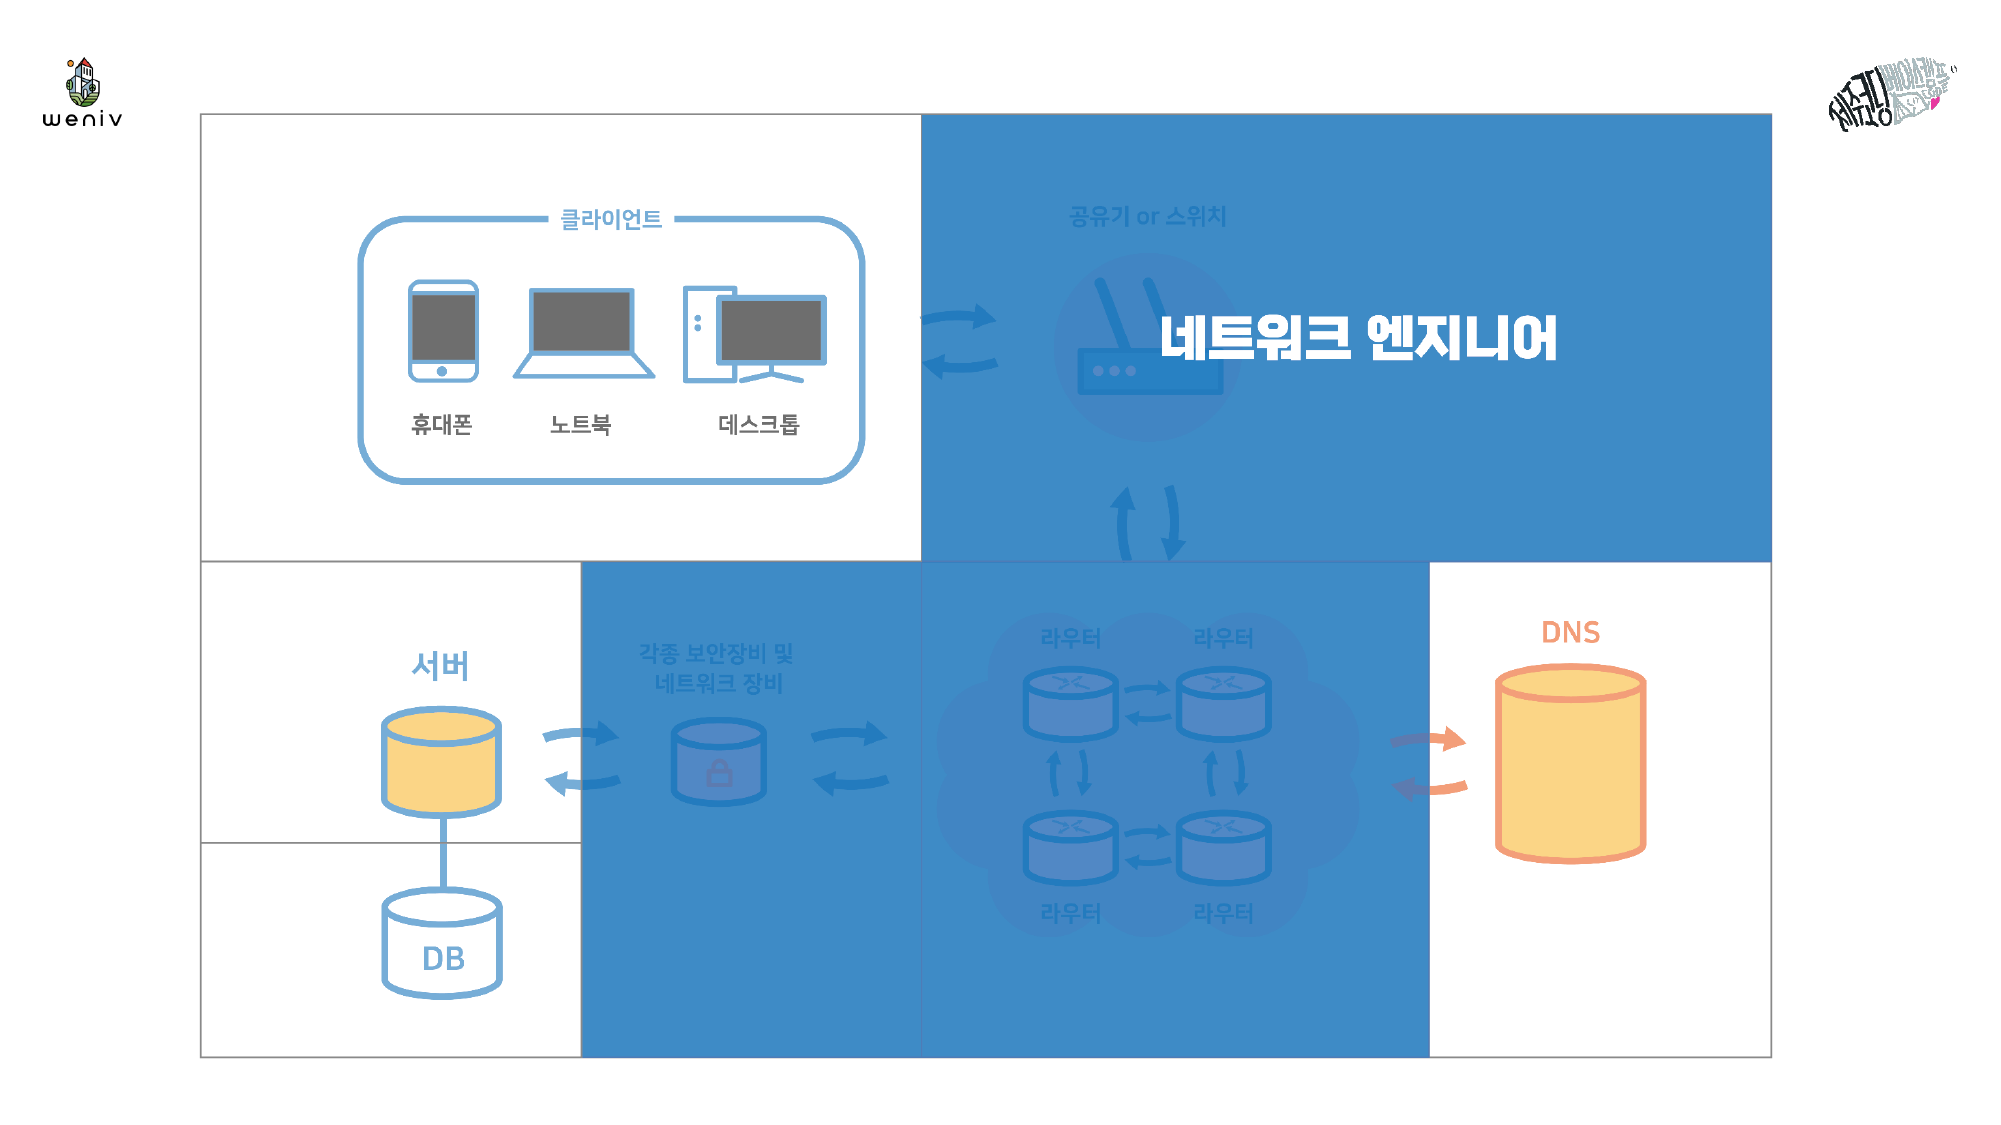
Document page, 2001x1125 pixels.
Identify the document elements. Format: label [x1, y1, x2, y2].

picture [43, 57, 122, 126]
picture [156, 74, 1811, 1097]
picture [1829, 57, 1957, 133]
